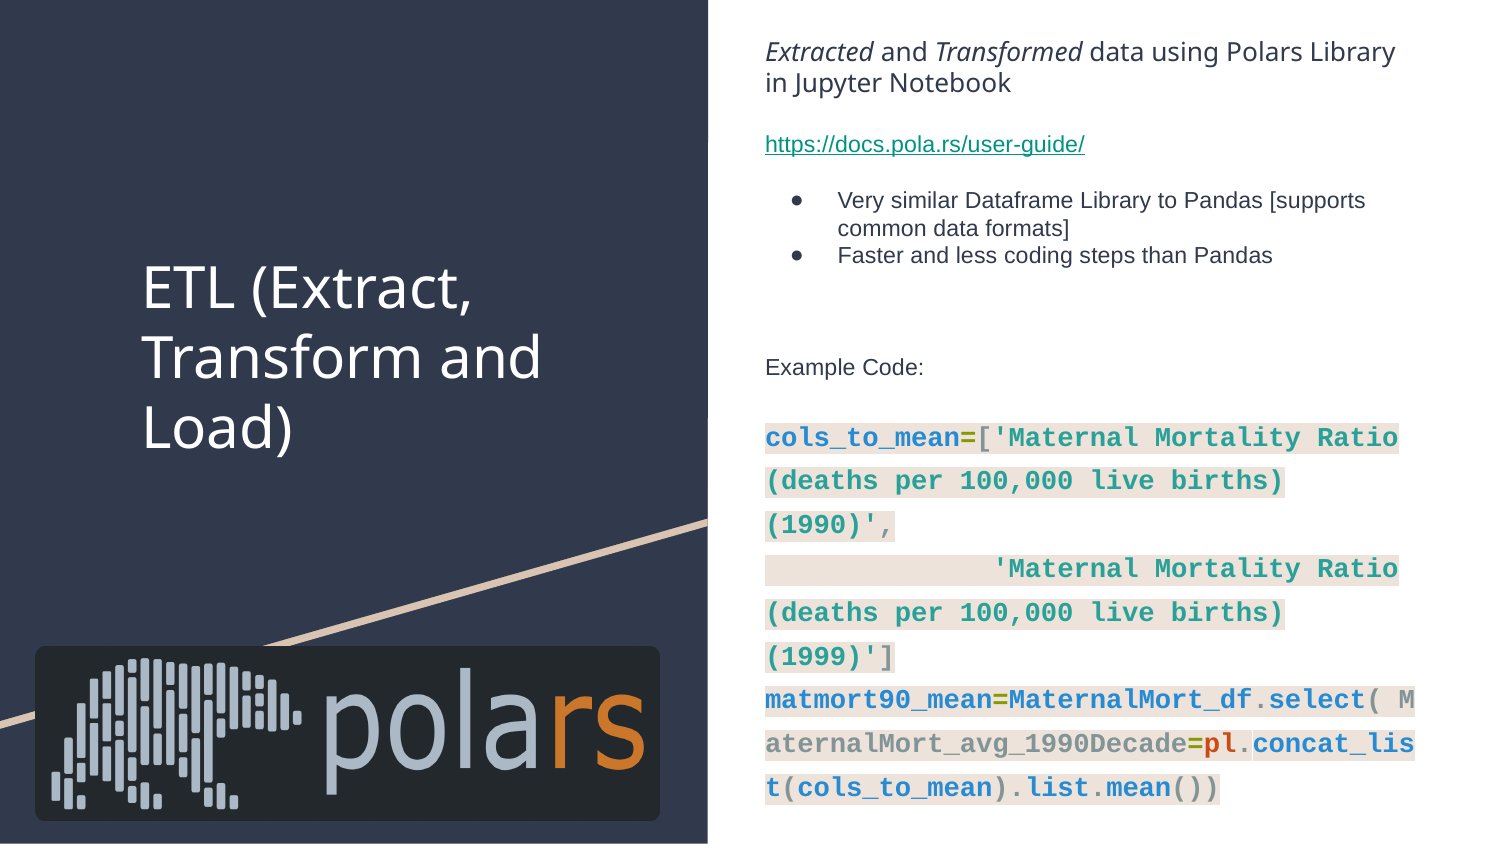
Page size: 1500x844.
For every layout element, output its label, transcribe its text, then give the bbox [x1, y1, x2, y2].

list Extracted and Transformed data using Polars Library in Jupyter Notebook https://docs.pola.rs/user-guide/ Very similar Dataframe Library to Pandas [supports common data formats] Faster and less coding steps than Pandas Example Code: cols_to_mean=['Maternal Mortality Ratio (deaths per 100,000 live births) (1990)', 'Maternal Mortality Ratio (deaths per 100,000 live births) (1999)'] matmort90_mean=MaternalMort_df.select( MaternalMort_avg_1990Decade=pl.concat_list(cols_to_mean).list.mean()) [750, 20, 1434, 821]
title ETL (Extract, Transform and Load) [51, 165, 660, 578]
picture [35, 646, 660, 821]
